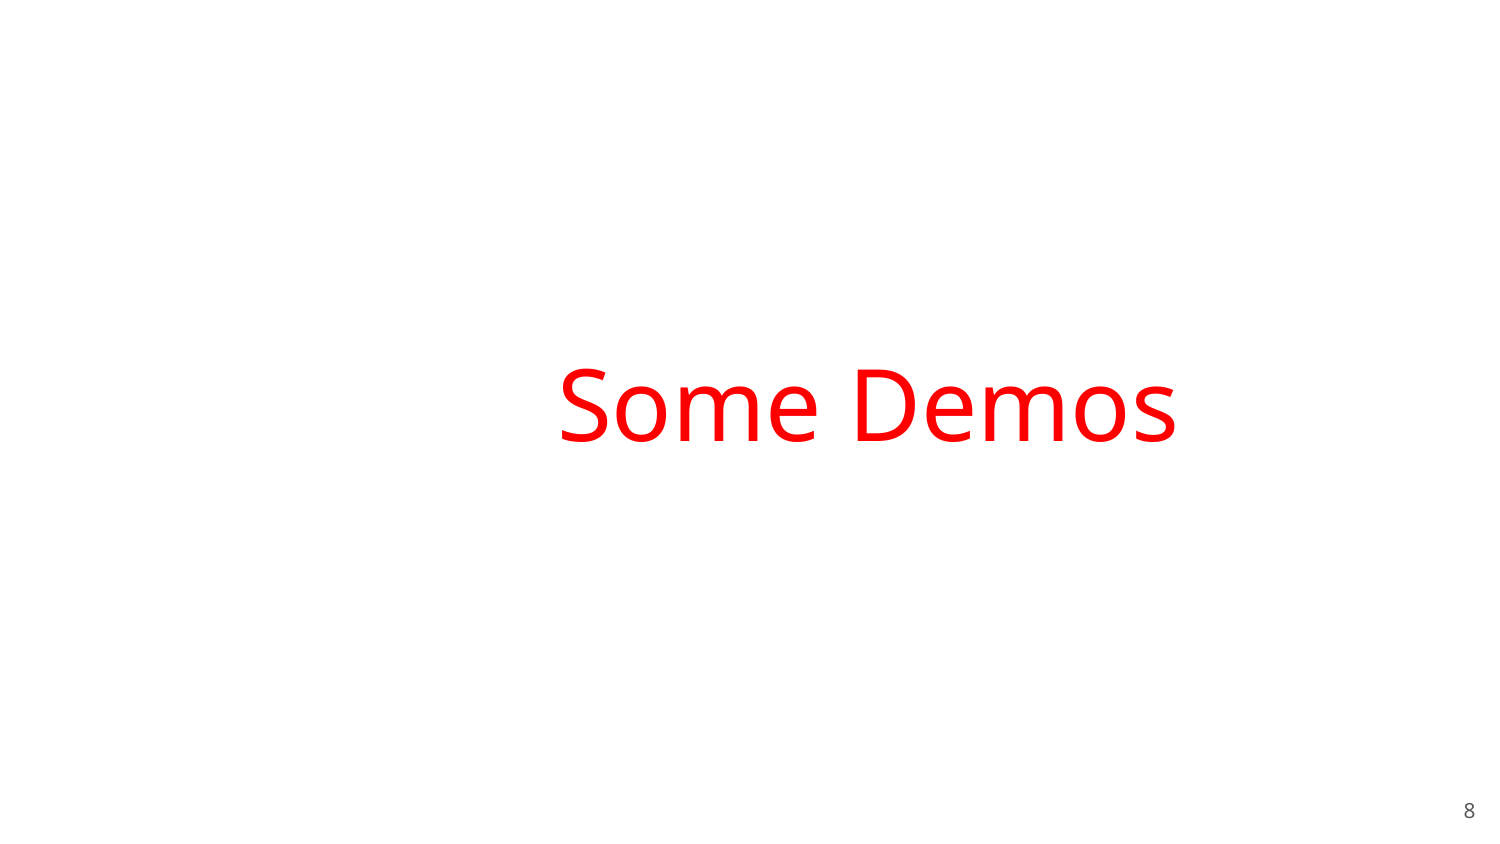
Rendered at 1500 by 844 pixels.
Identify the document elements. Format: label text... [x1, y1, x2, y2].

slide_number ‹#› [1400, 779, 1491, 844]
list Some Demos [237, 363, 1500, 439]
